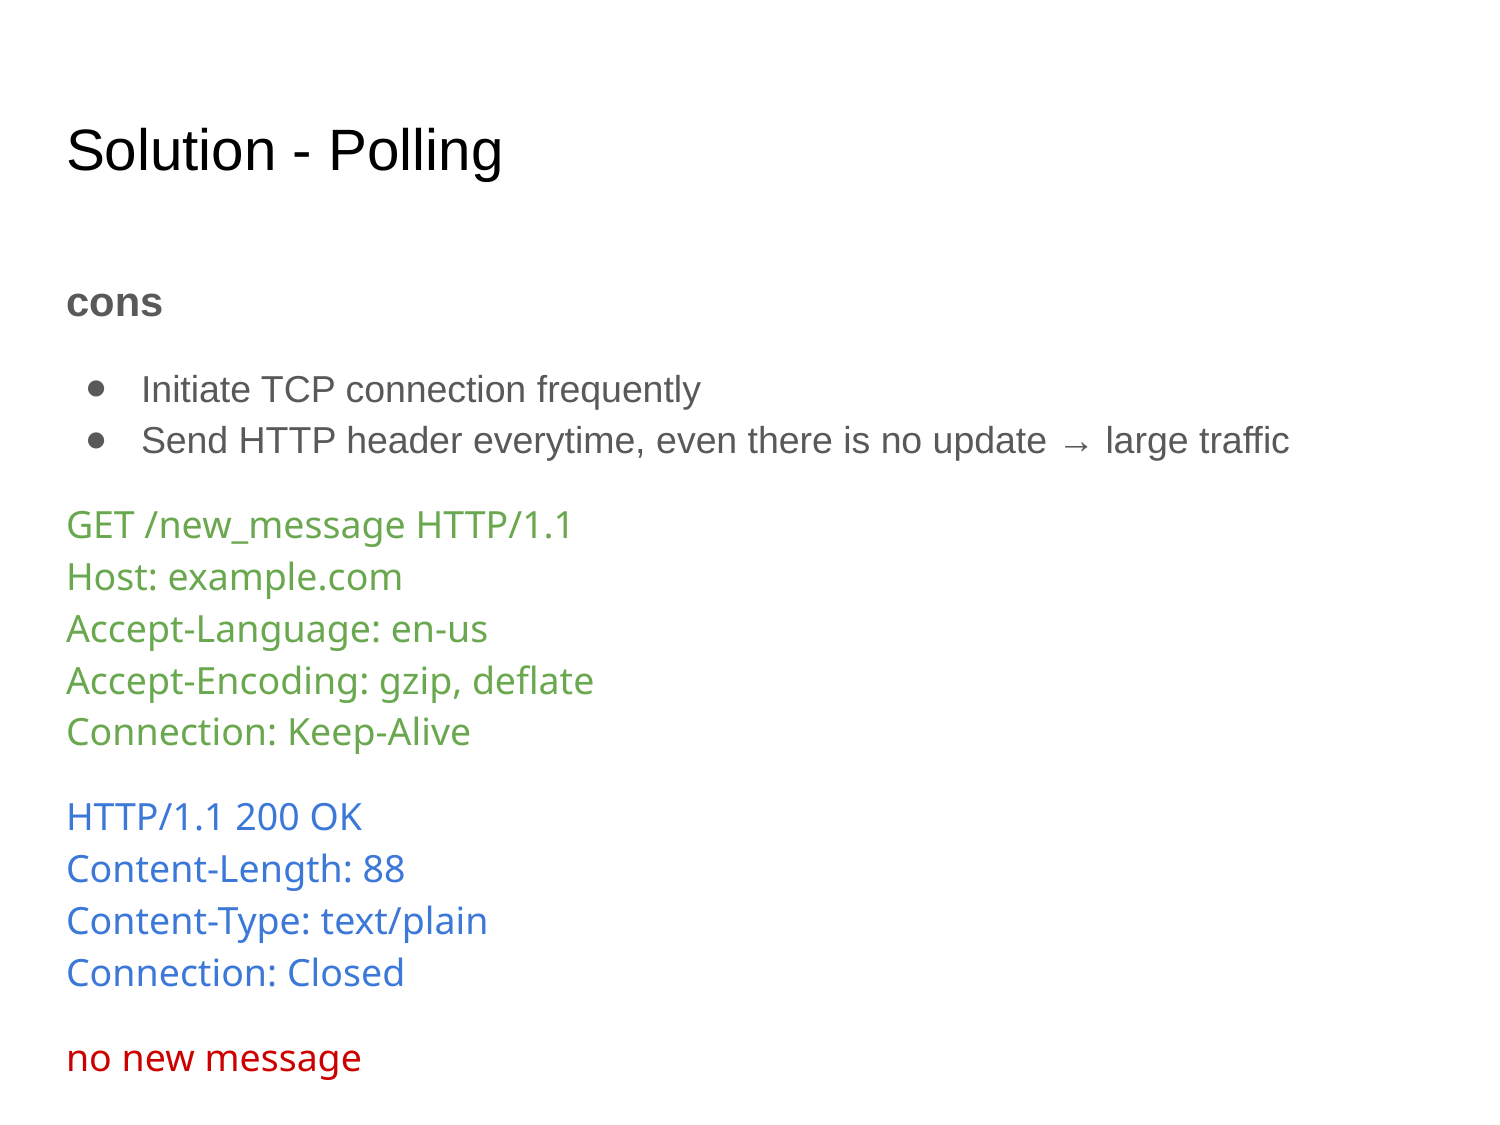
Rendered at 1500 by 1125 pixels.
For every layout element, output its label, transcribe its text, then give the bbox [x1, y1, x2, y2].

title Solution - Polling [51, 97, 1449, 223]
list cons Initiate TCP connection frequently Send HTTP header everytime, even there is no update → large traffic GET /new_message HTTP/1.1 Host: example.com Accept-Language: en-us Accept-Encoding: gzip, deflate Connection: Keep-Alive HTTP/1.1 200 OK Content-Length: 88 Content-Type: text/plain Connection: Closed no new message [51, 252, 1449, 1000]
